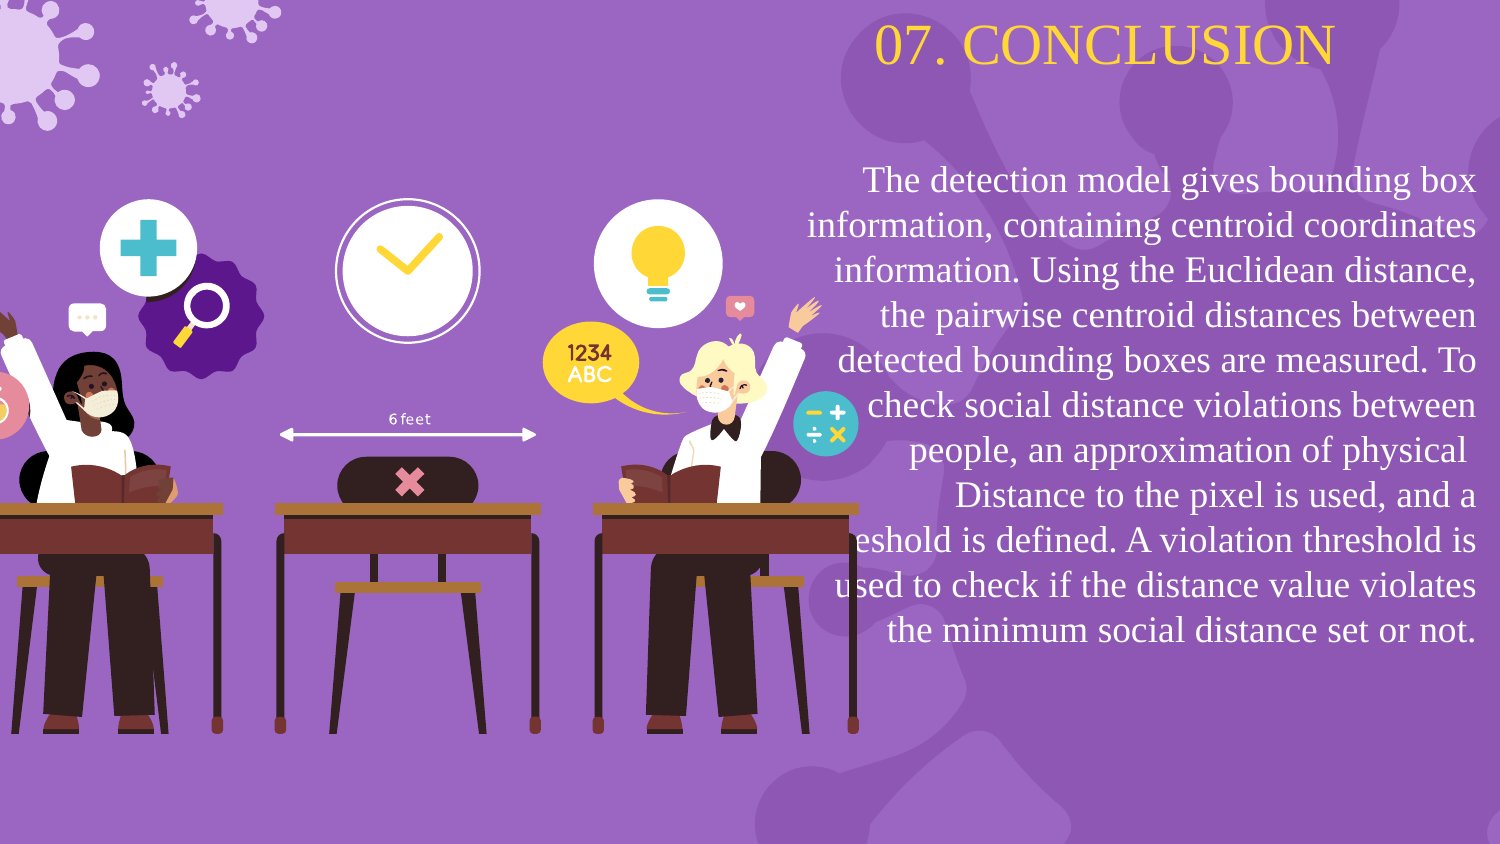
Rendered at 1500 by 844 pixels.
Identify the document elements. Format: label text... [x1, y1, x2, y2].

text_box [0, 198, 860, 735]
title The detection model gives bounding box information, containing centroid coordinates information. Using the Euclidean distance, the pairwise centroid distances between detected bounding boxes are measured. To check social distance violations between people, an approximation of physical Distance to the pixel is used, and a threshold is defined. A violation threshold is used to check if the distance value violates the minimum social distance set or not. [778, 0, 1493, 665]
subtitle [859, 197, 1383, 333]
text_box 07. CONCLUSION [859, 0, 1500, 84]
